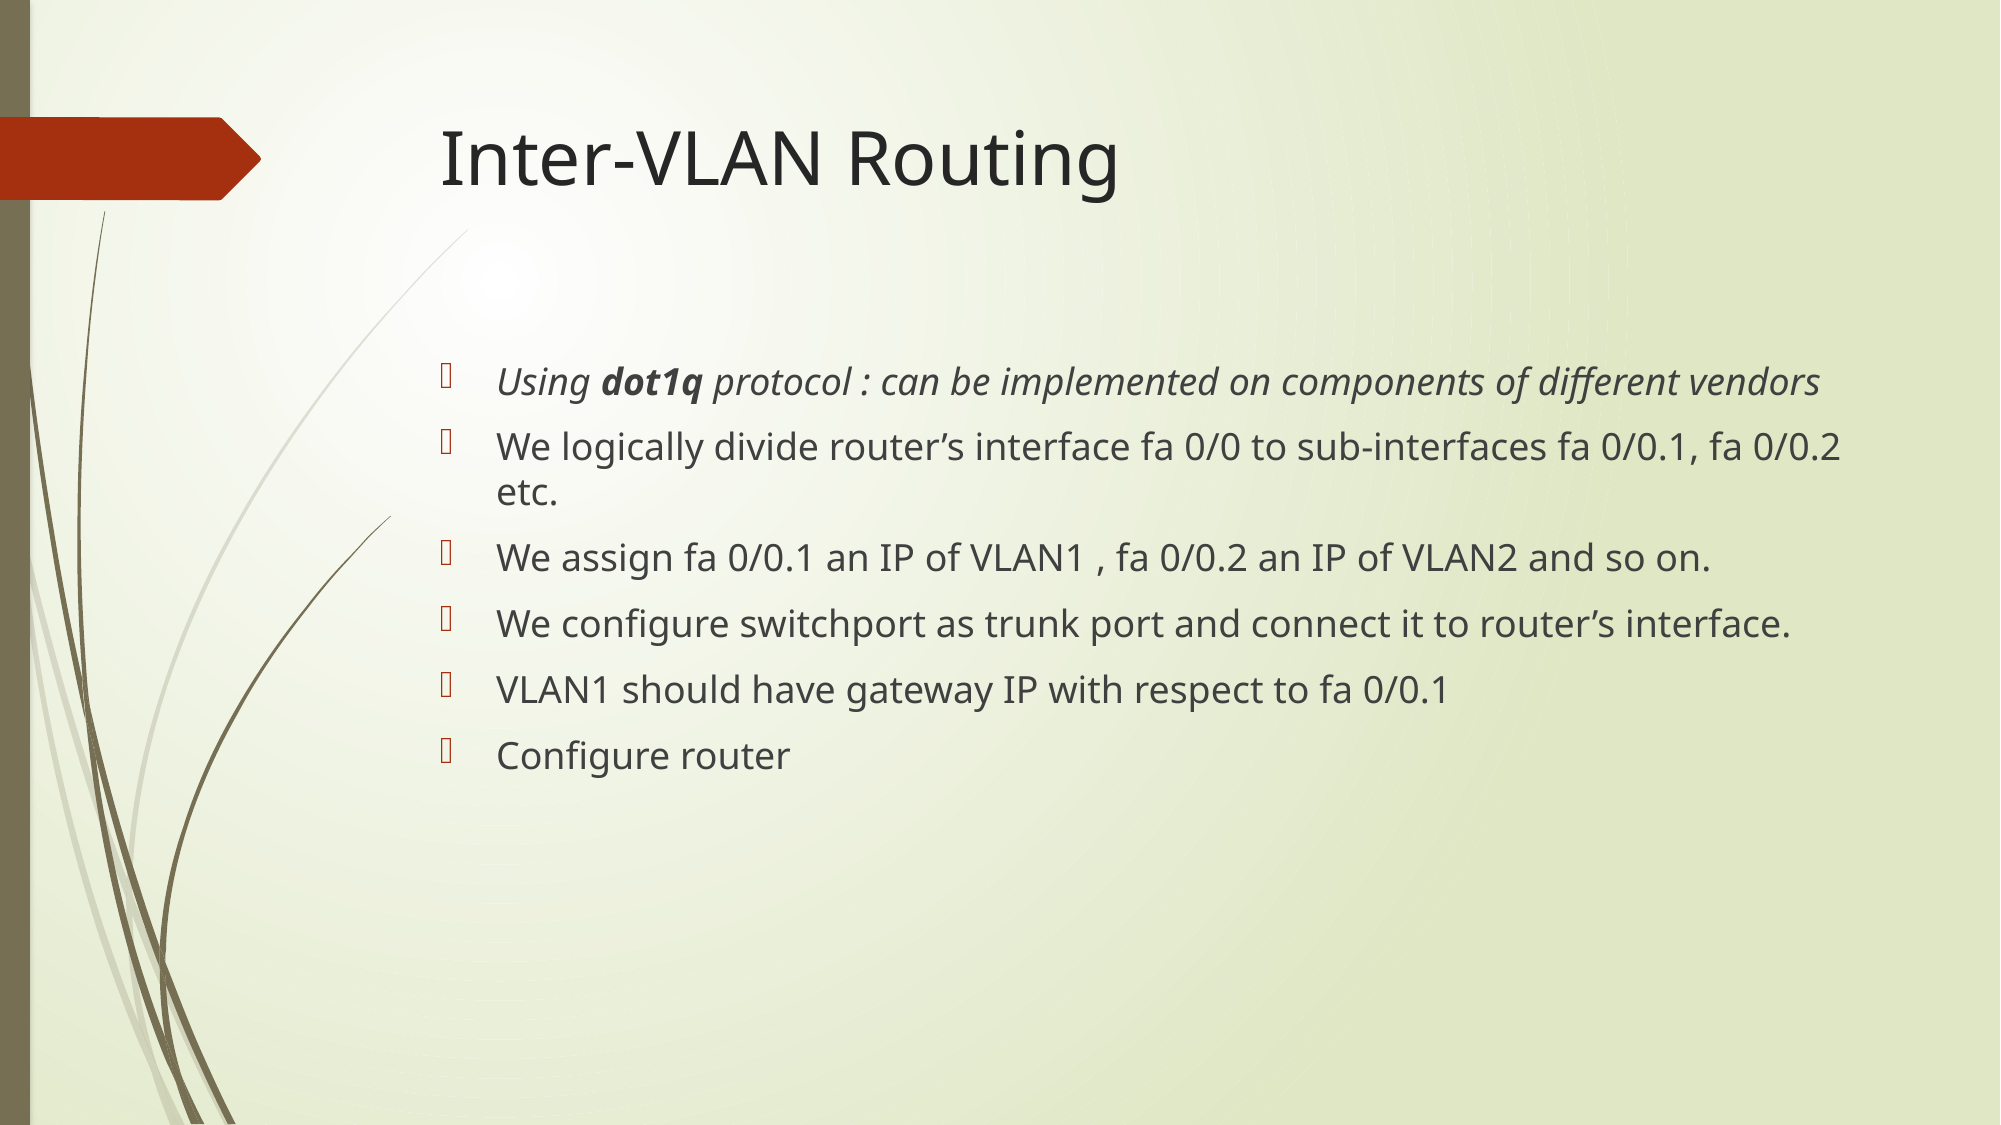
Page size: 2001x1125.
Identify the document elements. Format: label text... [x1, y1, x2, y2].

list Using dot1q protocol : can be implemented on components of different vendors We logically divide router’s interface fa 0/0 to sub-interfaces fa 0/0.1, fa 0/0.2 etc. We assign fa 0/0.1 an IP of VLAN1 , fa 0/0.2 an IP of VLAN2 and so on. We configure switchport as trunk port and connect it to router’s interface. VLAN1 should have gateway IP with respect to fa 0/0.1 Configure router [424, 350, 1888, 970]
title Inter-VLAN Routing [425, 102, 1888, 313]
